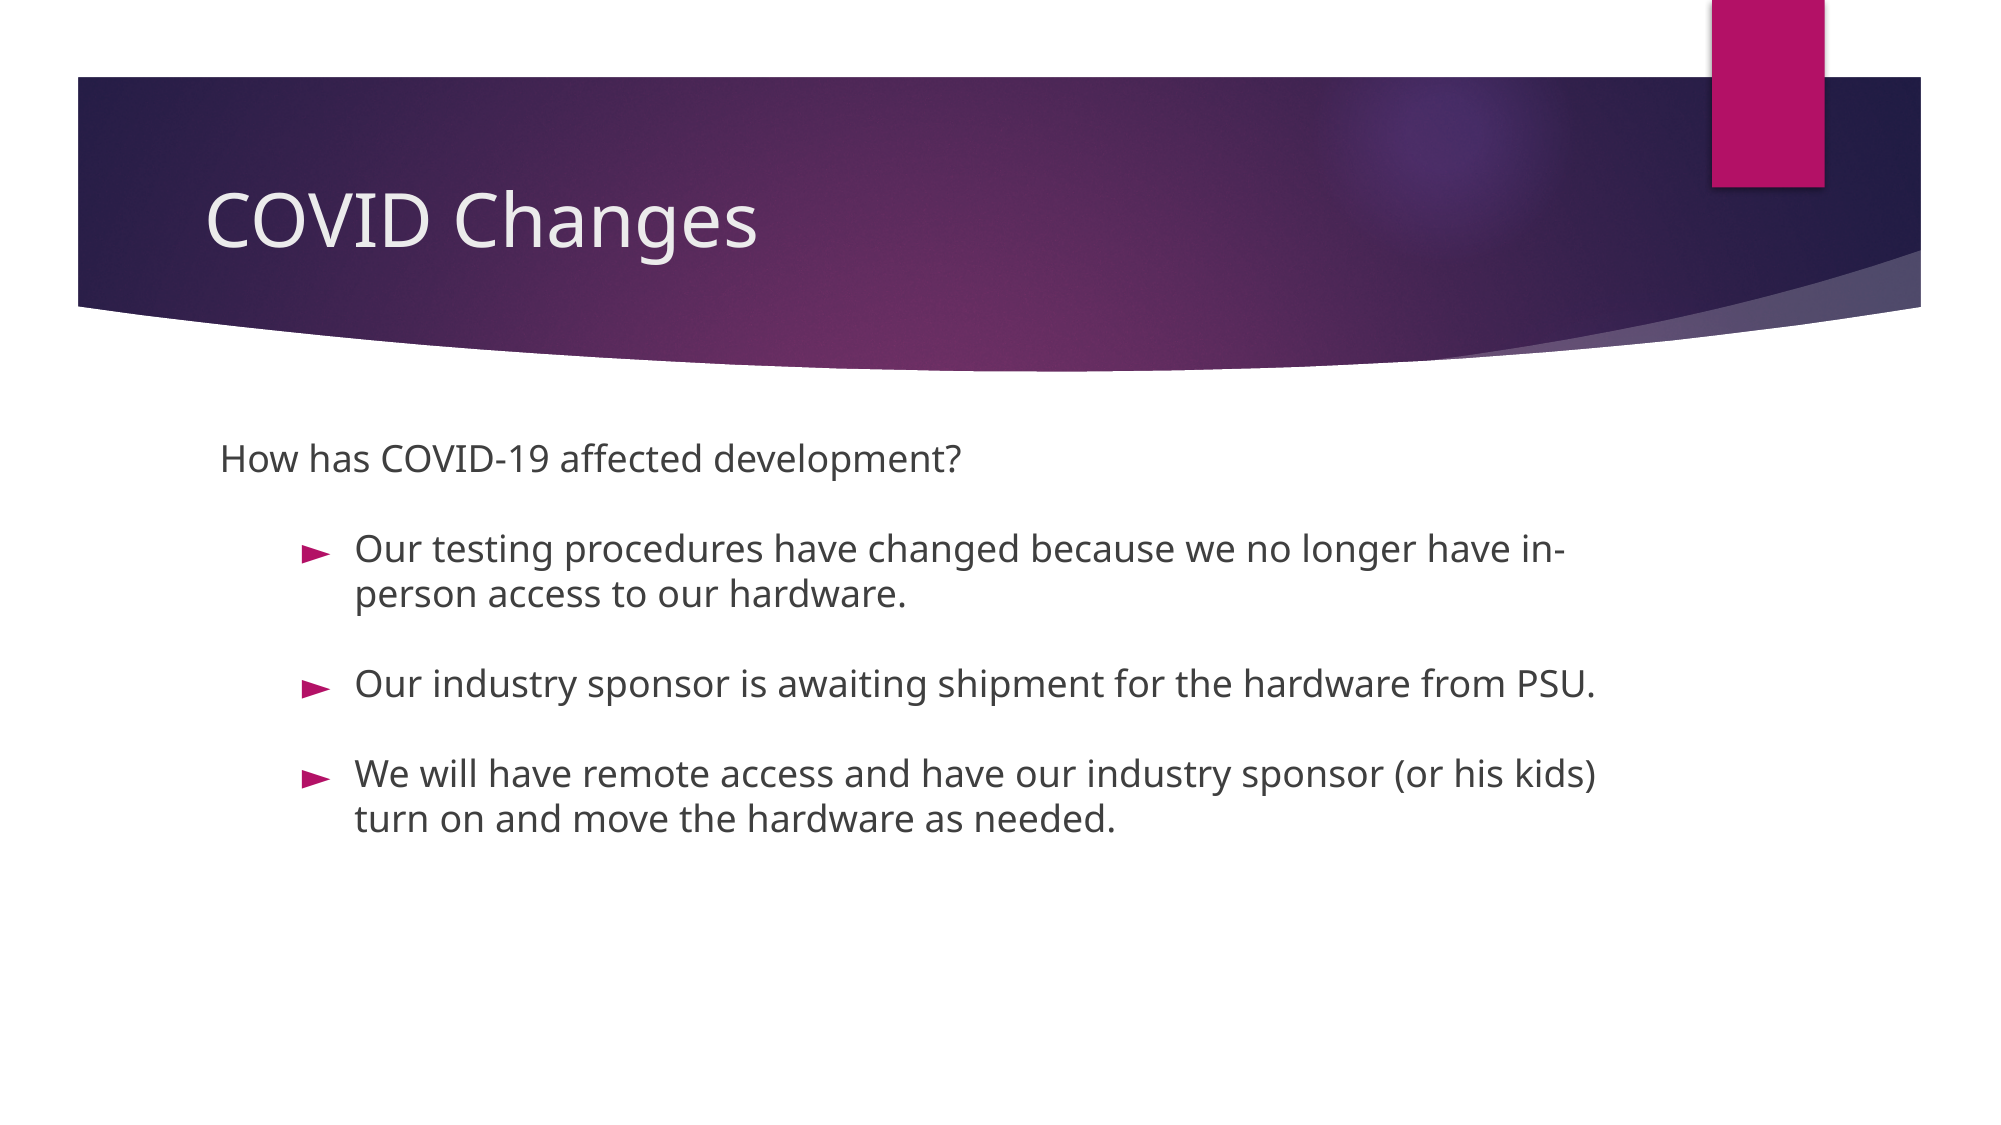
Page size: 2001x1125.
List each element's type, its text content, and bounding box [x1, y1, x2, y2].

list How has COVID-19 affected development? Our testing procedures have changed because we no longer have in-person access to our hardware. Our industry sponsor is awaiting shipment for the hardware from PSU. We will have remote access and have our industry sponsor (or his kids) turn on and move the hardware as needed. [189, 427, 1638, 988]
title COVID Changes [189, 159, 1627, 276]
picture [79, 78, 1920, 371]
